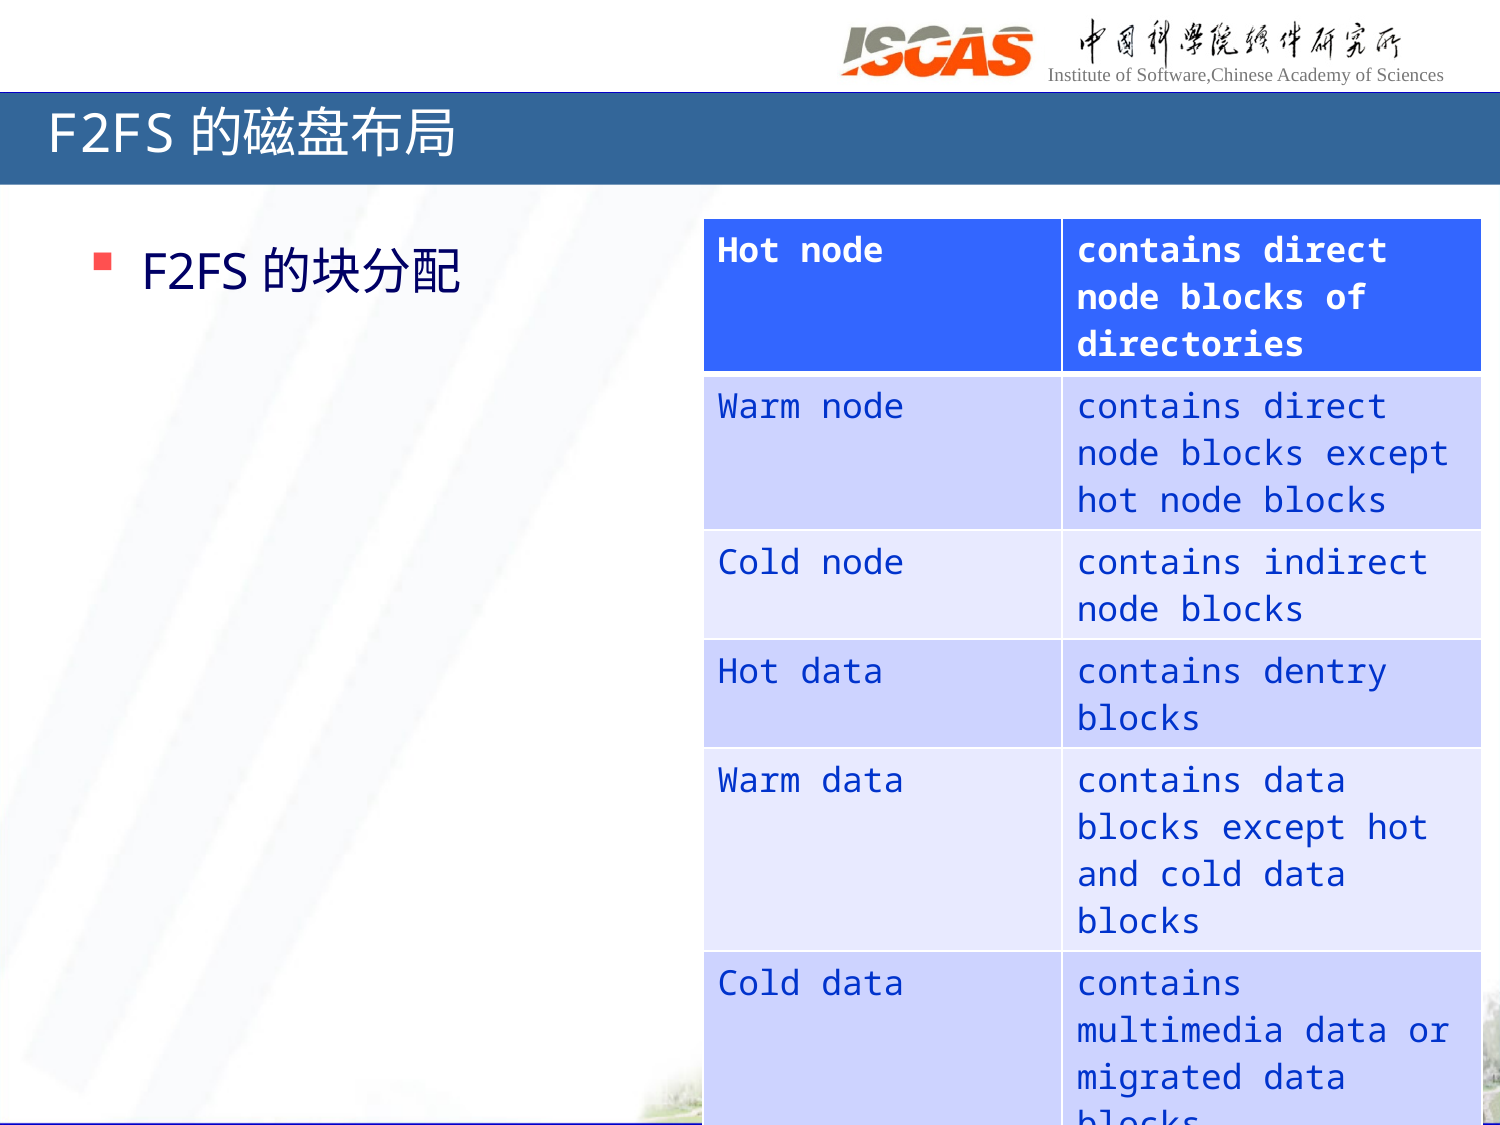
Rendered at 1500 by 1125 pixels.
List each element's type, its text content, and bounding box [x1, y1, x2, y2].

table_cell Cold data [704, 952, 1061, 1125]
table_header Hot node [704, 219, 1061, 371]
picture [837, 18, 1045, 87]
title F2FS的磁盘布局 [0, 92, 1500, 185]
table_cell Hot data [704, 640, 1061, 747]
table_cell contains data blocks except hot and cold data blocks [1063, 749, 1481, 950]
table_cell Warm node [704, 377, 1061, 529]
table_header contains direct node blocks of directories [1063, 219, 1481, 371]
table_cell contains indirect node blocks [1063, 531, 1481, 638]
table_cell Warm data [704, 749, 1061, 950]
picture [1077, 15, 1402, 71]
table_cell contains dentry blocks [1063, 640, 1481, 747]
table_cell Cold node [704, 531, 1061, 638]
table_cell contains multimedia data or migrated data blocks [1063, 952, 1481, 1125]
picture [0, 185, 1500, 1125]
table_cell contains direct node blocks except hot node blocks [1063, 377, 1481, 529]
list F2FS的块分配 [73, 231, 680, 1107]
